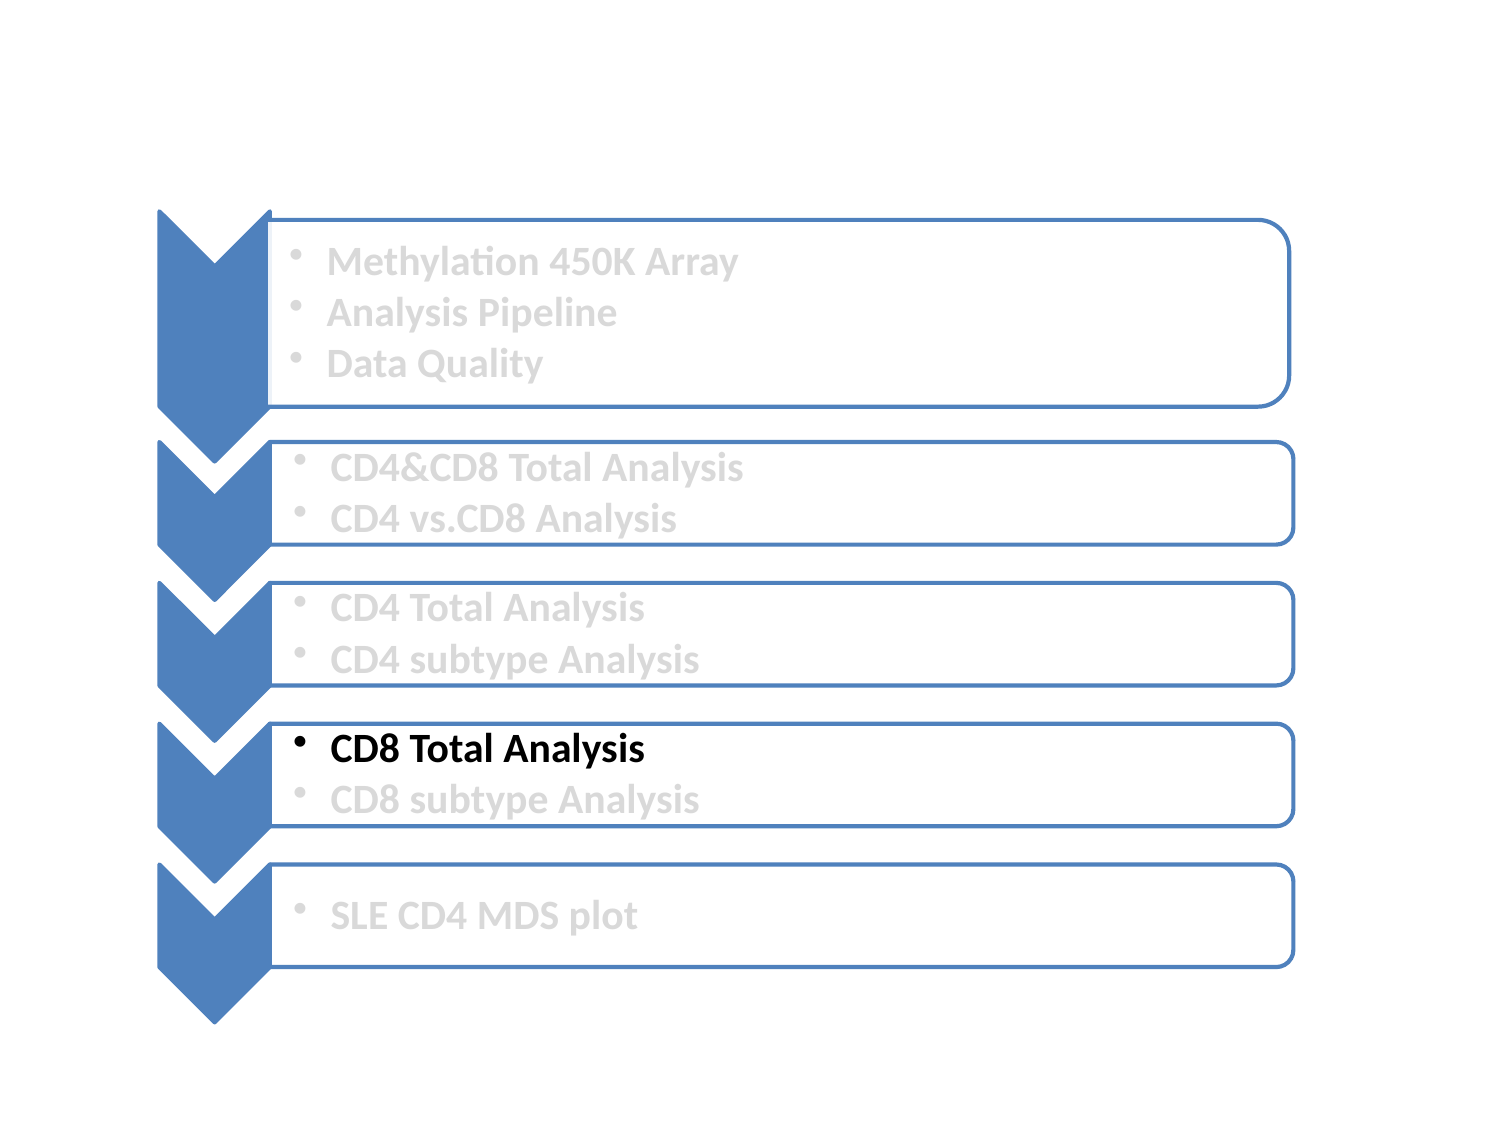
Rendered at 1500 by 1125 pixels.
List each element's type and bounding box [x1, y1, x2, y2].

text_box [159, 207, 1294, 1024]
